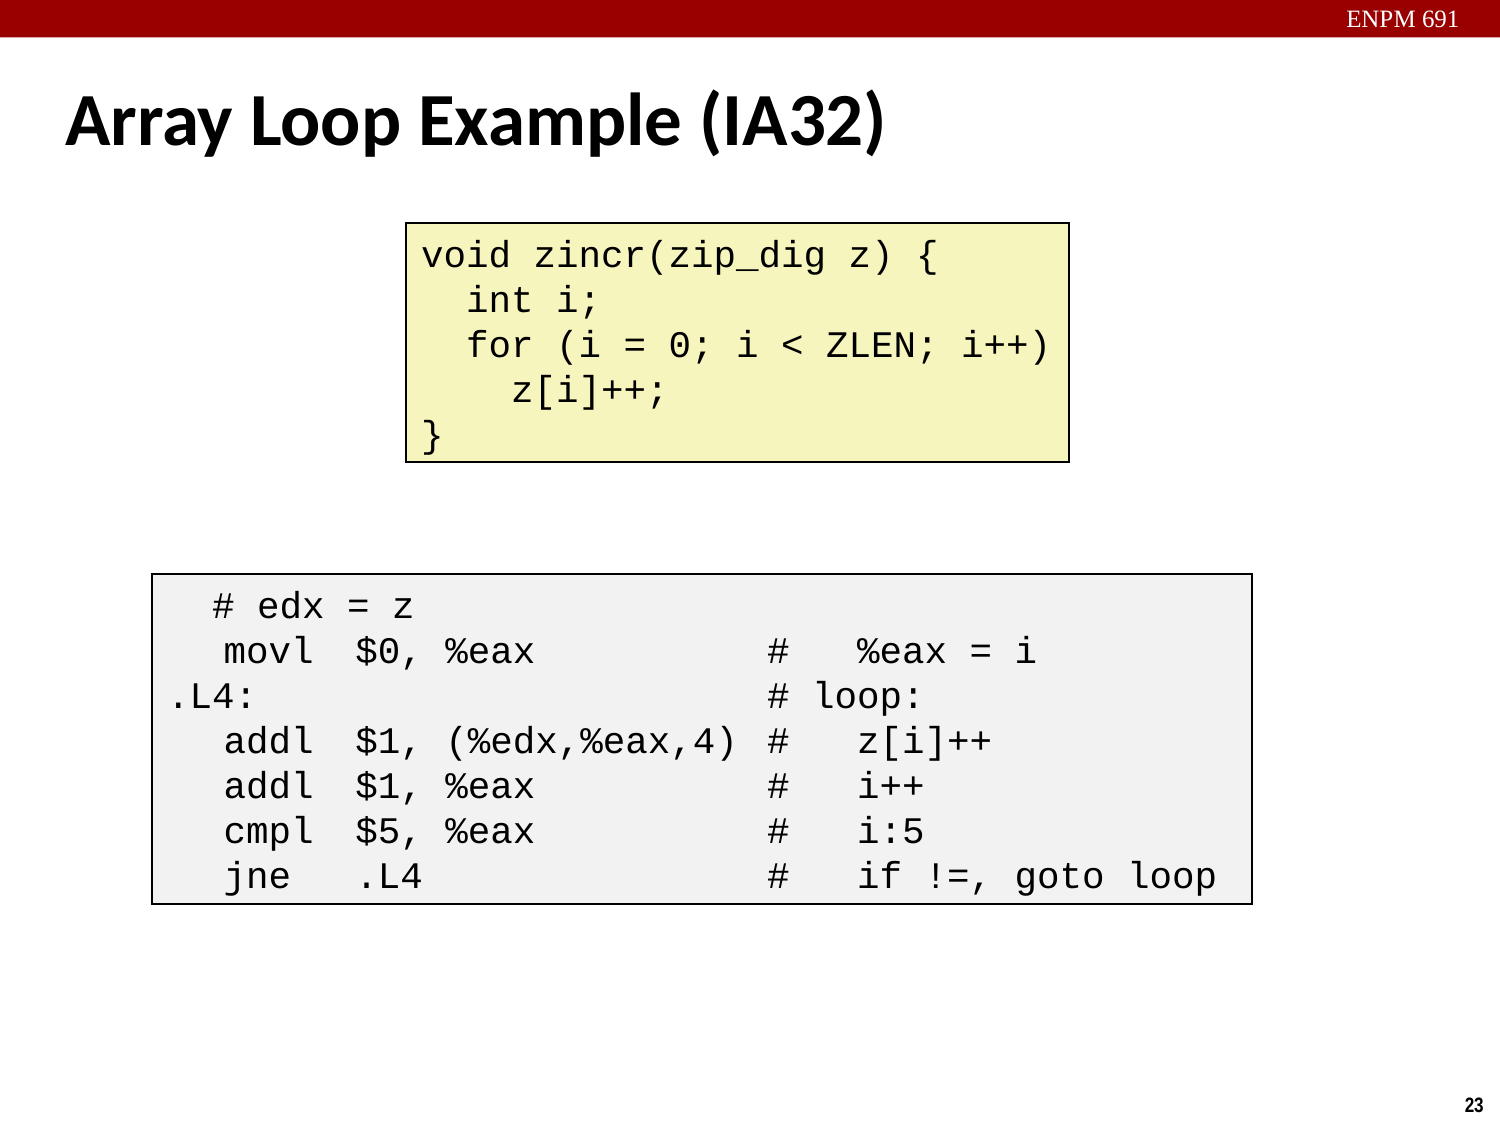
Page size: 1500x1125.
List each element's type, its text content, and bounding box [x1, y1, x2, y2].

text_box # edx = z movl $0, %eax # %eax = i .L4: # loop: addl $1, (%edx,%eax,4) # z[i]++ addl $1, %eax # i++ cmpl $5, %eax # i:5 jne .L4 # if !=, goto loop [152, 574, 1253, 904]
title Array Loop Example (IA32) [49, 68, 1426, 163]
text_box void zincr(zip_dig z) { int i; for (i = 0; i < ZLEN; i++) z[i]++; } [406, 222, 1069, 463]
